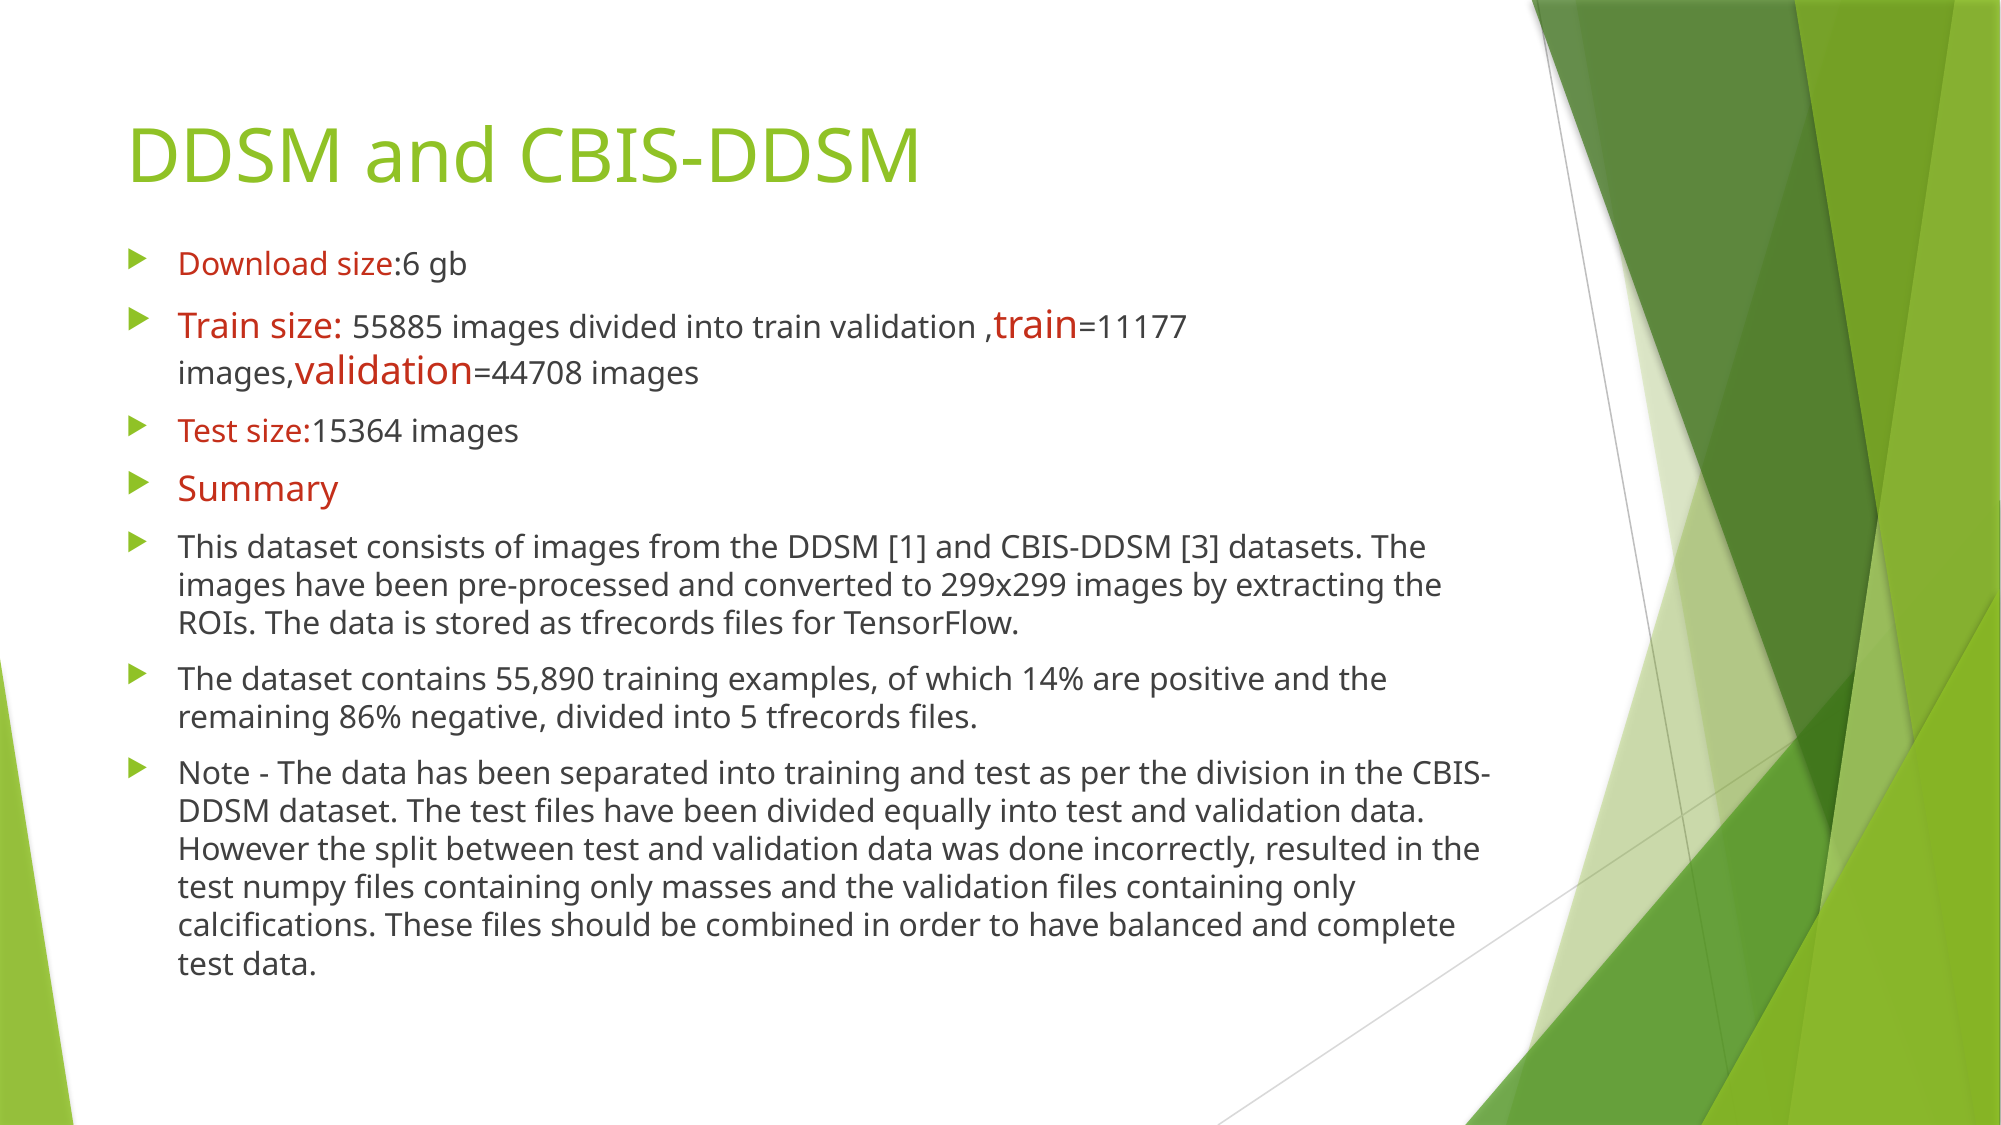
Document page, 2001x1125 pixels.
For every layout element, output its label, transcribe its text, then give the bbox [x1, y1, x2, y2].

title DDSM and CBIS-DDSM [111, 99, 1522, 220]
list Download size:6 gb Train size: 55885 images divided into train validation ,train=11177 images,validation=44708 images Test size:15364 images Summary This dataset consists of images from the DDSM [1] and CBIS-DDSM [3] datasets. The images have been pre-processed and converted to 299x299 images by extracting the ROIs. The data is stored as tfrecords files for TensorFlow. The dataset contains 55,890 training examples, of which 14% are positive and the remaining 86% negative, divided into 5 tfrecords files. Note - The data has been separated into training and test as per the division in the CBIS-DDSM dataset. The test files have been divided equally into test and validation data. However the split between test and validation data was done incorrectly, resulted in the test numpy files containing only masses and the validation files containing only calcifications. These files should be combined in order to have balanced and complete test data. [111, 235, 1522, 992]
